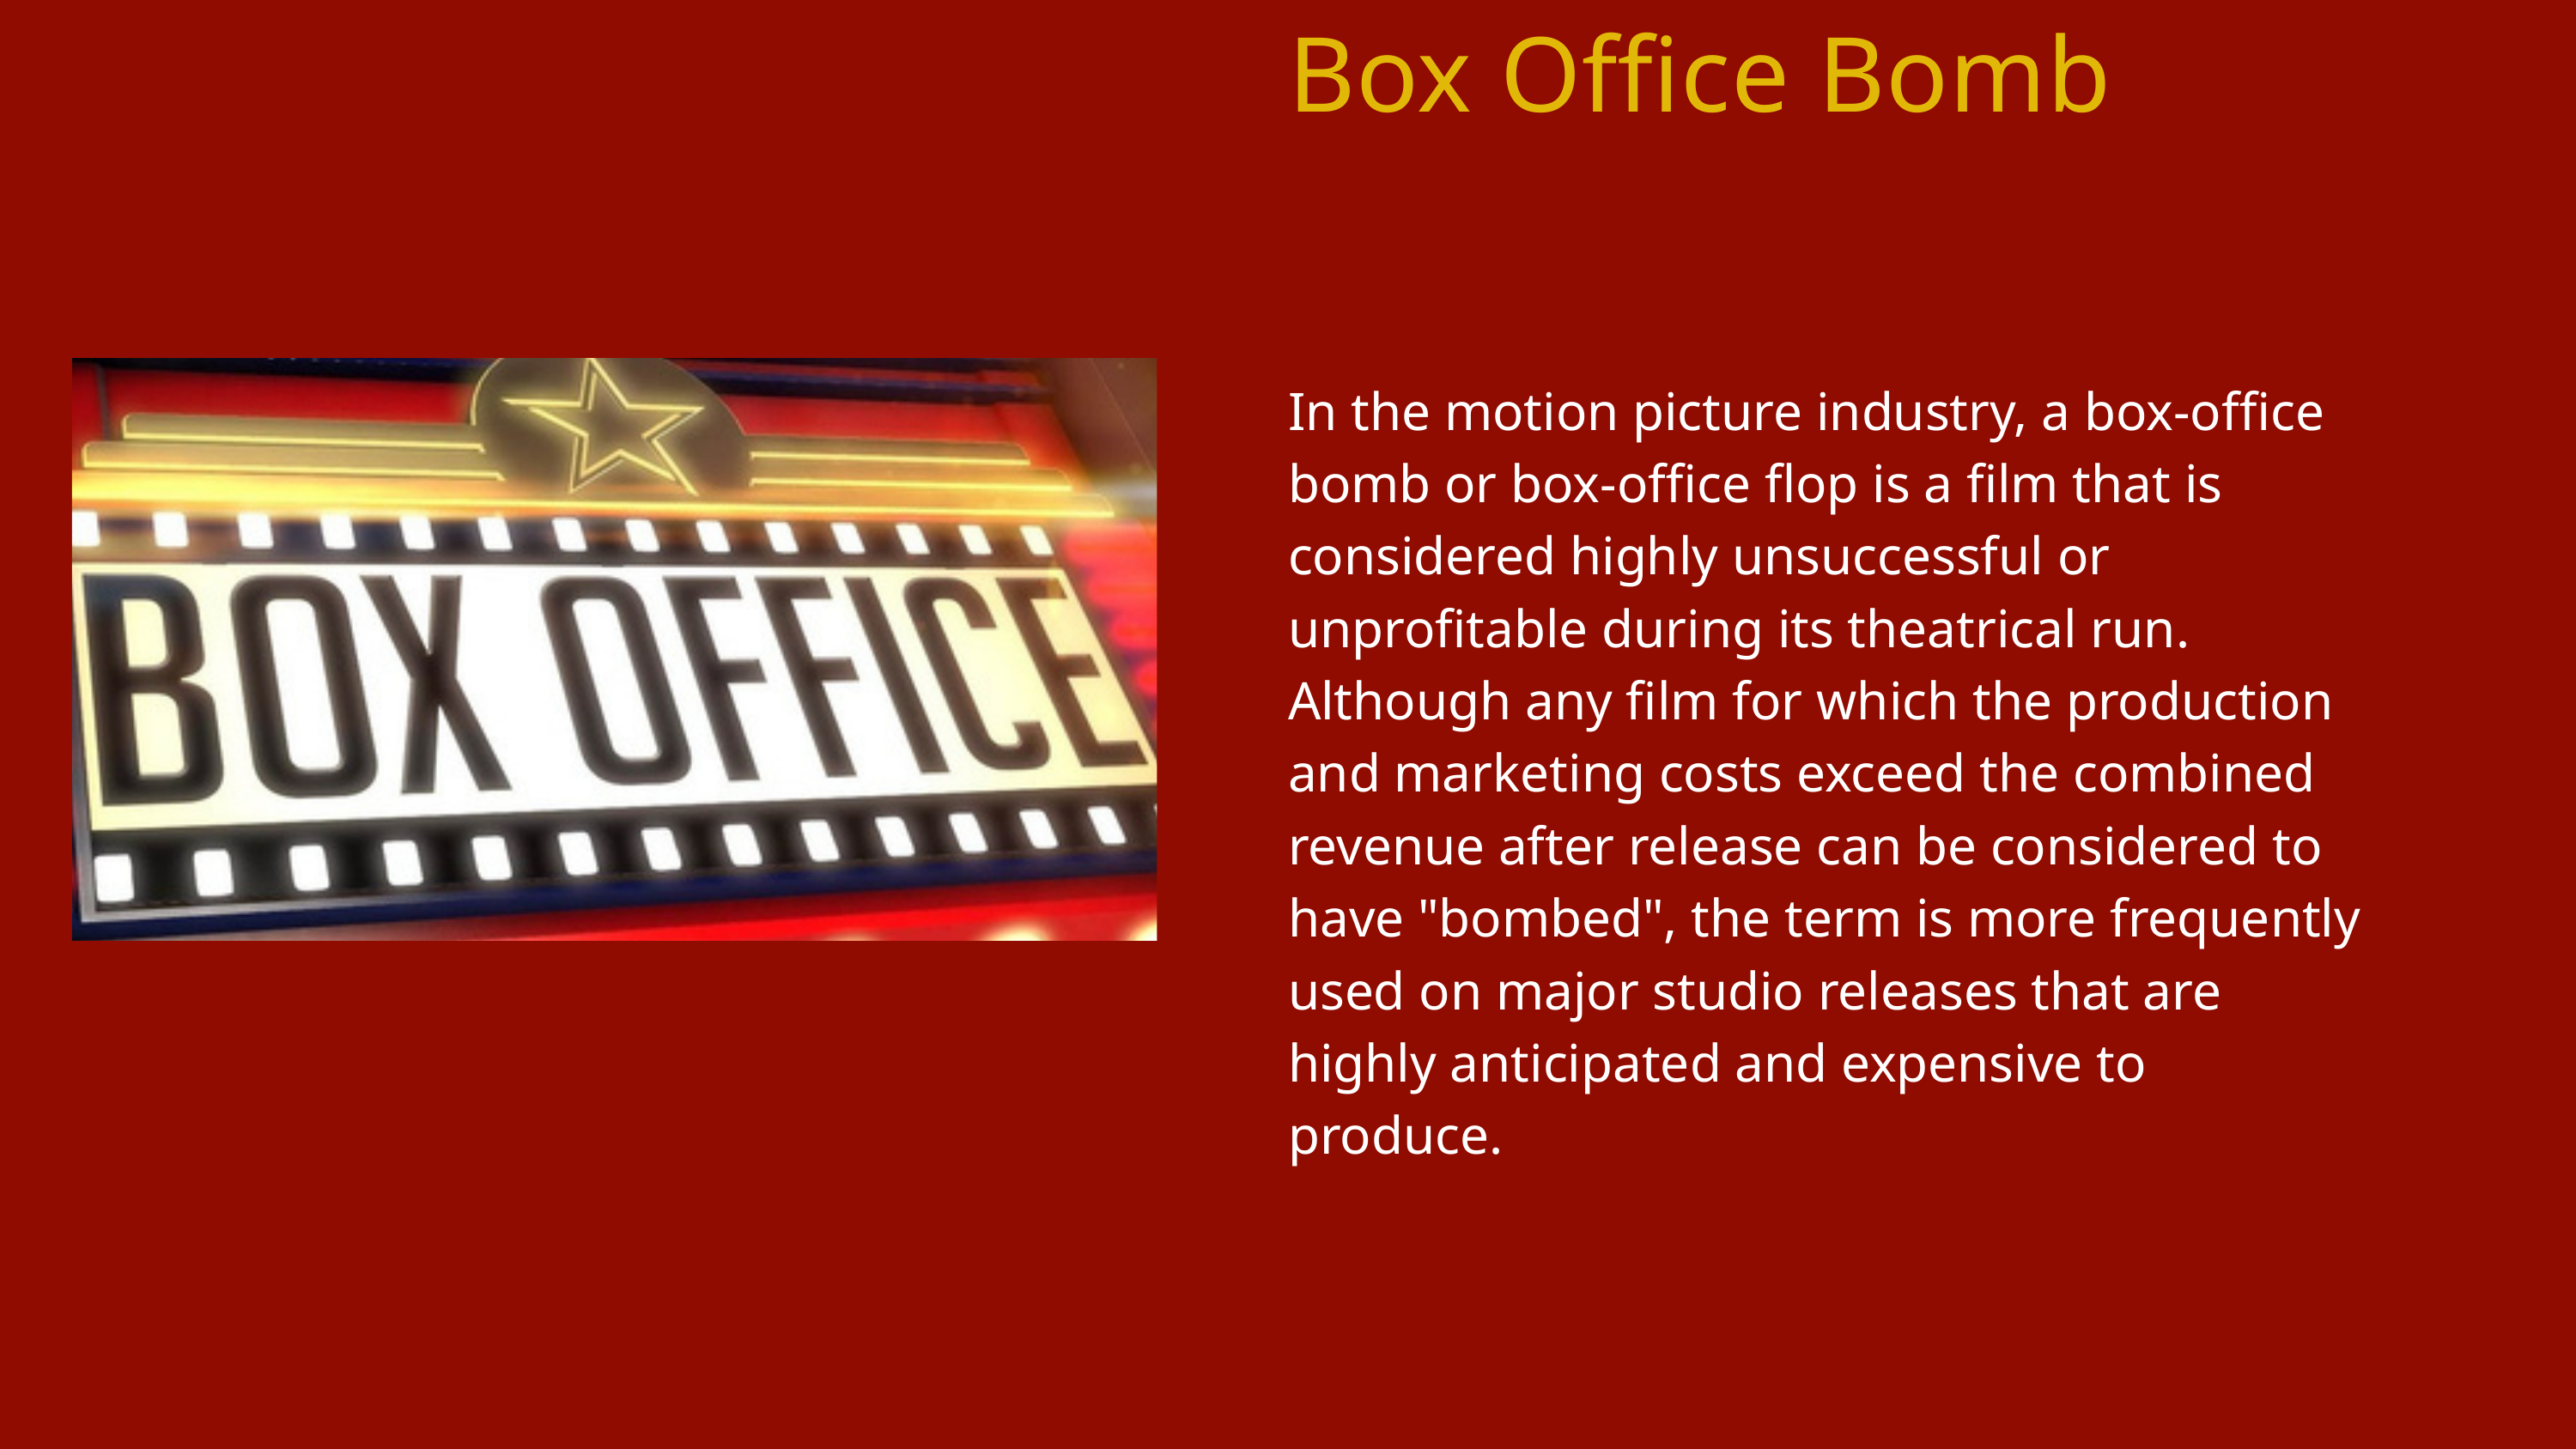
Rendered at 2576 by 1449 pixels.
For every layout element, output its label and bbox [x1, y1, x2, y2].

picture [71, 357, 1157, 941]
text_box [1287, 0, 2430, 1161]
